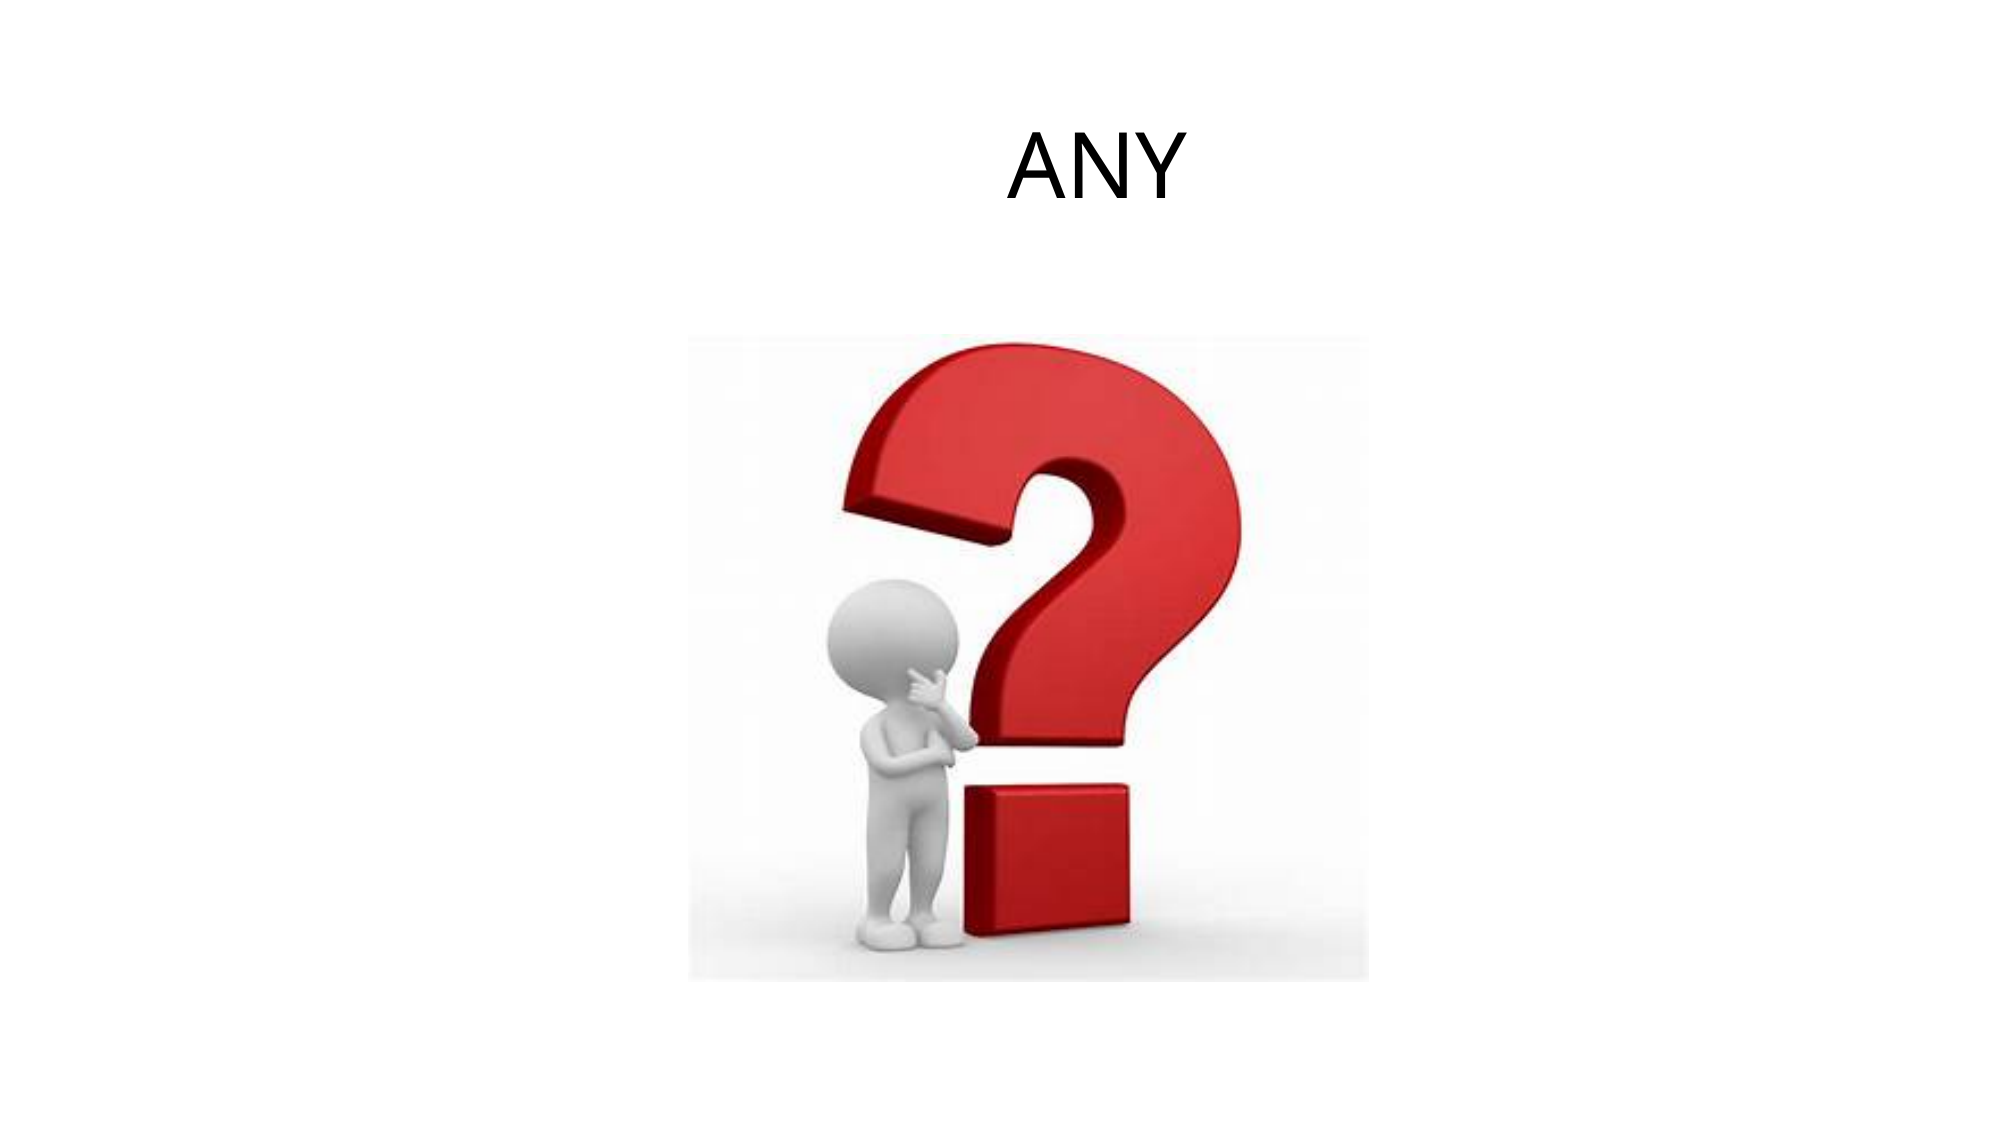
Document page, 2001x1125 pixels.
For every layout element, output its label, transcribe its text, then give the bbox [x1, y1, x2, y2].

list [688, 333, 1369, 982]
title ANY [137, 59, 1863, 278]
